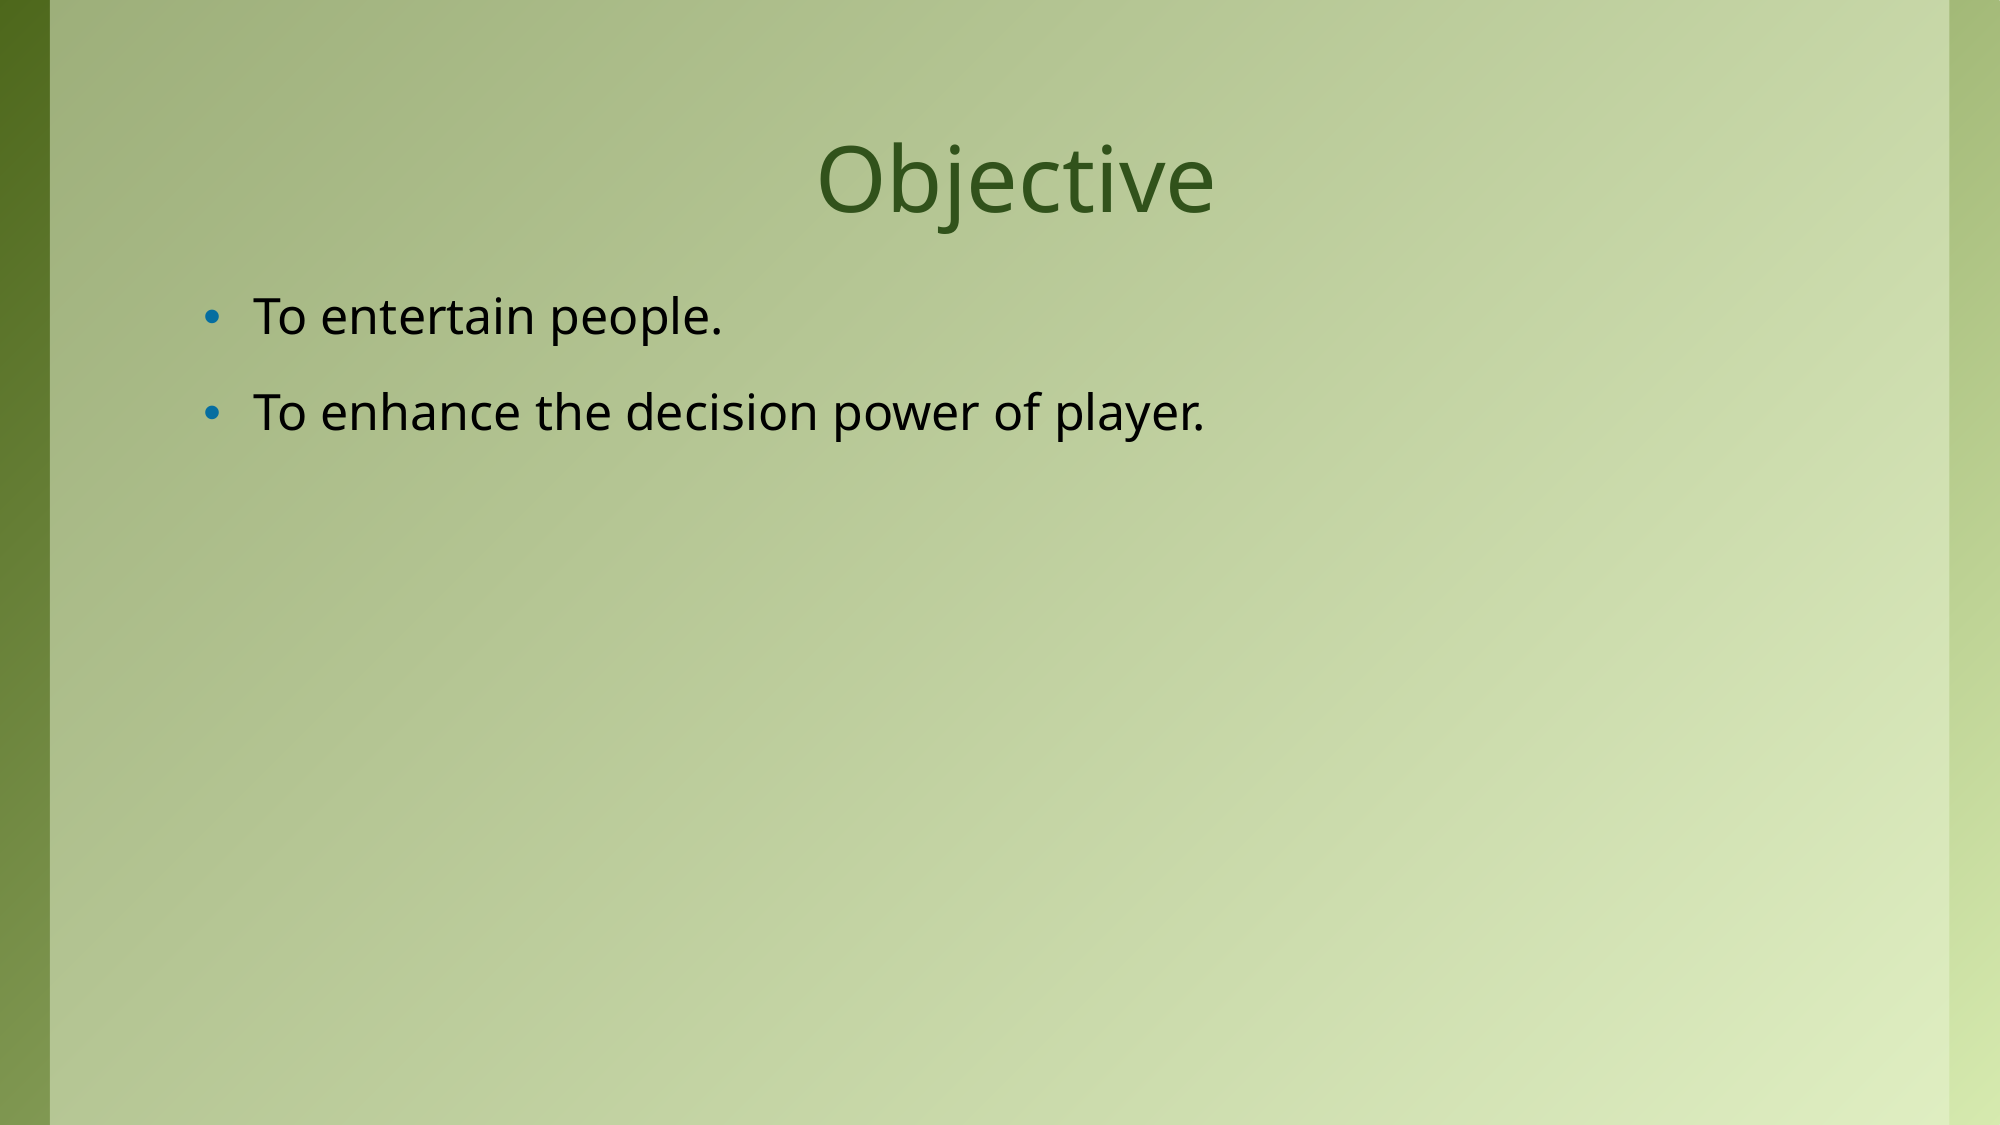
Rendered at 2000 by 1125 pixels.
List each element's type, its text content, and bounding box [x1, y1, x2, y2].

list To entertain people. To enhance the decision power of player. [183, 279, 1850, 1013]
title Objective [183, 12, 1850, 242]
